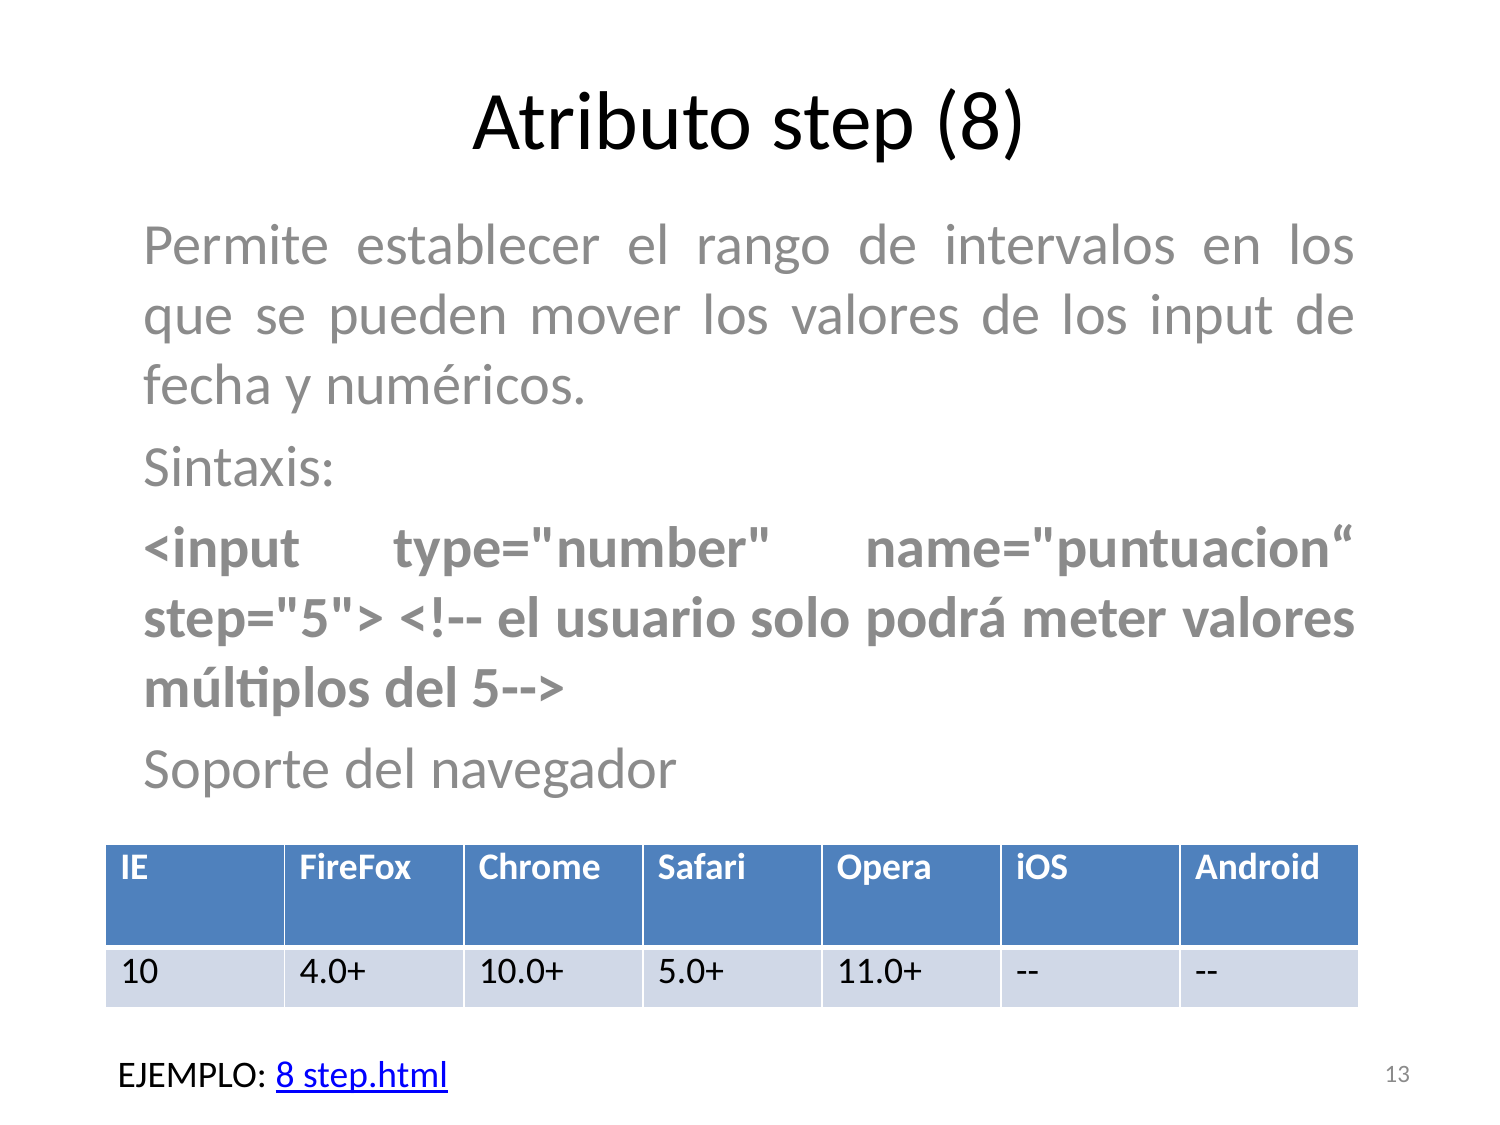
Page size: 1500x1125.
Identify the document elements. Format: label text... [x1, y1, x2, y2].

table_cell 4.0+ [285, 950, 463, 1007]
table_cell 10.0+ [465, 950, 642, 1007]
table_header IE [106, 845, 284, 945]
table_cell 5.0+ [644, 950, 821, 1007]
table_header Chrome [465, 845, 642, 945]
slide_number 13 [1074, 1042, 1425, 1103]
title Atributo step (8) [112, 0, 1388, 237]
table_header Opera [823, 845, 1000, 945]
table_header iOS [1002, 845, 1179, 945]
table_cell 10 [106, 950, 284, 1007]
table_header Safari [644, 845, 821, 945]
table_header FireFox [285, 845, 463, 945]
table_header Android [1181, 845, 1358, 945]
table_cell 11.0+ [823, 950, 1000, 1007]
text_box EJEMPLO: 8 step.html [102, 1042, 985, 1103]
table_cell -- [1181, 950, 1358, 1007]
subtitle Permite establecer el rango de intervalos en los que se pueden mover los valores de los input de fecha y numéricos. Sintaxis: <input type="number" name="puntuacion“ step="5"> <!-- el usuario solo podrá meter valores múltiplos del 5--> Soporte del navegador [128, 199, 1372, 1038]
table_cell -- [1002, 950, 1179, 1007]
